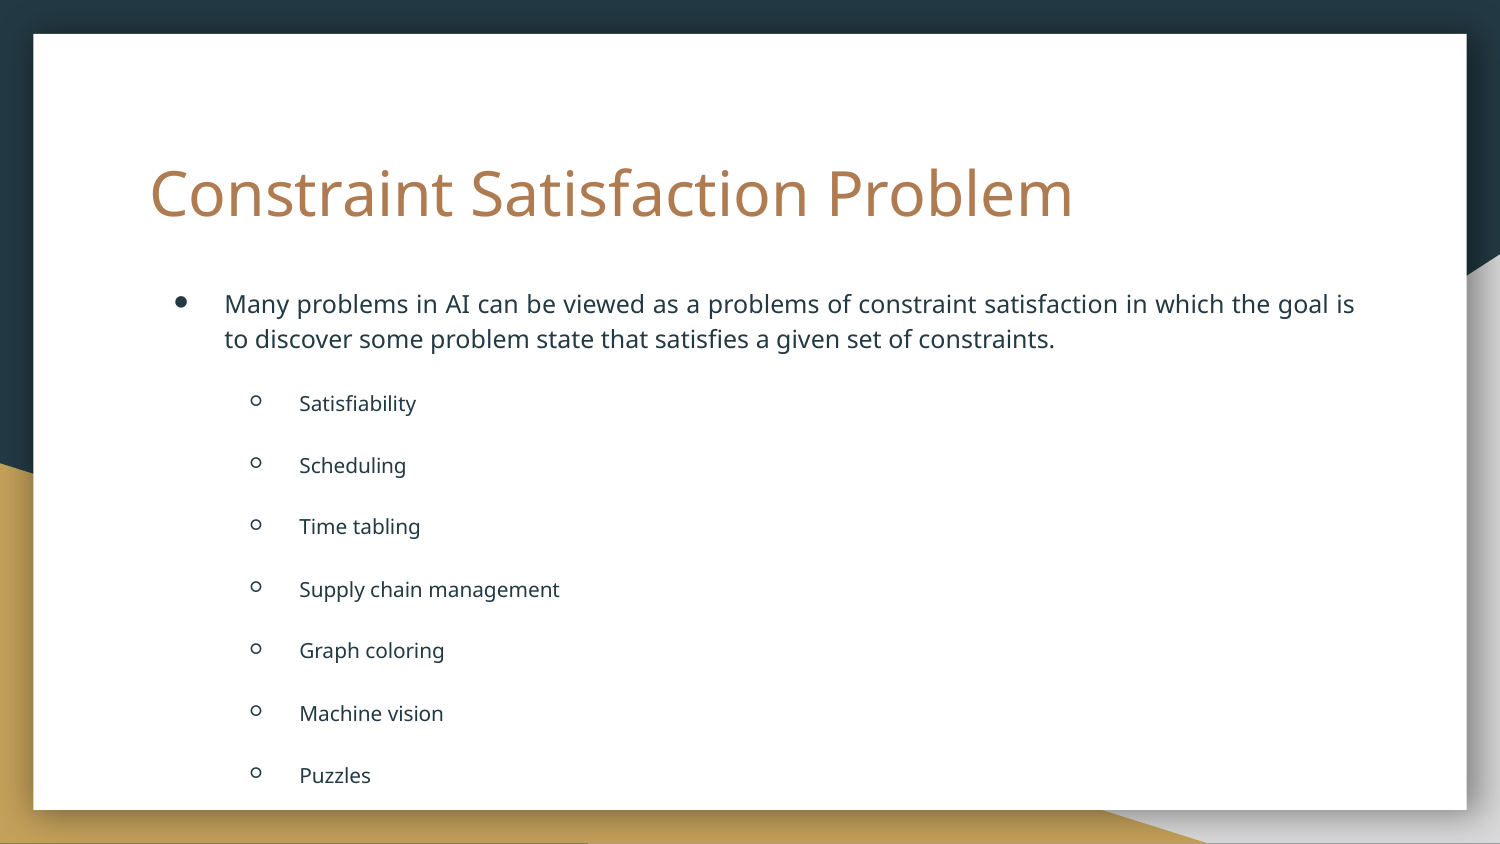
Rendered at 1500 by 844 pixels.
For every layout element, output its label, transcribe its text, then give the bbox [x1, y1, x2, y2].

list Many problems in AI can be viewed as a problems of constraint satisfaction in which the goal is to discover some problem state that satisfies a given set of constraints. Satisfiability Scheduling Time tabling Supply chain management Graph coloring Machine vision Puzzles [134, 269, 1373, 729]
title Constraint Satisfaction Problem [134, 138, 1366, 269]
